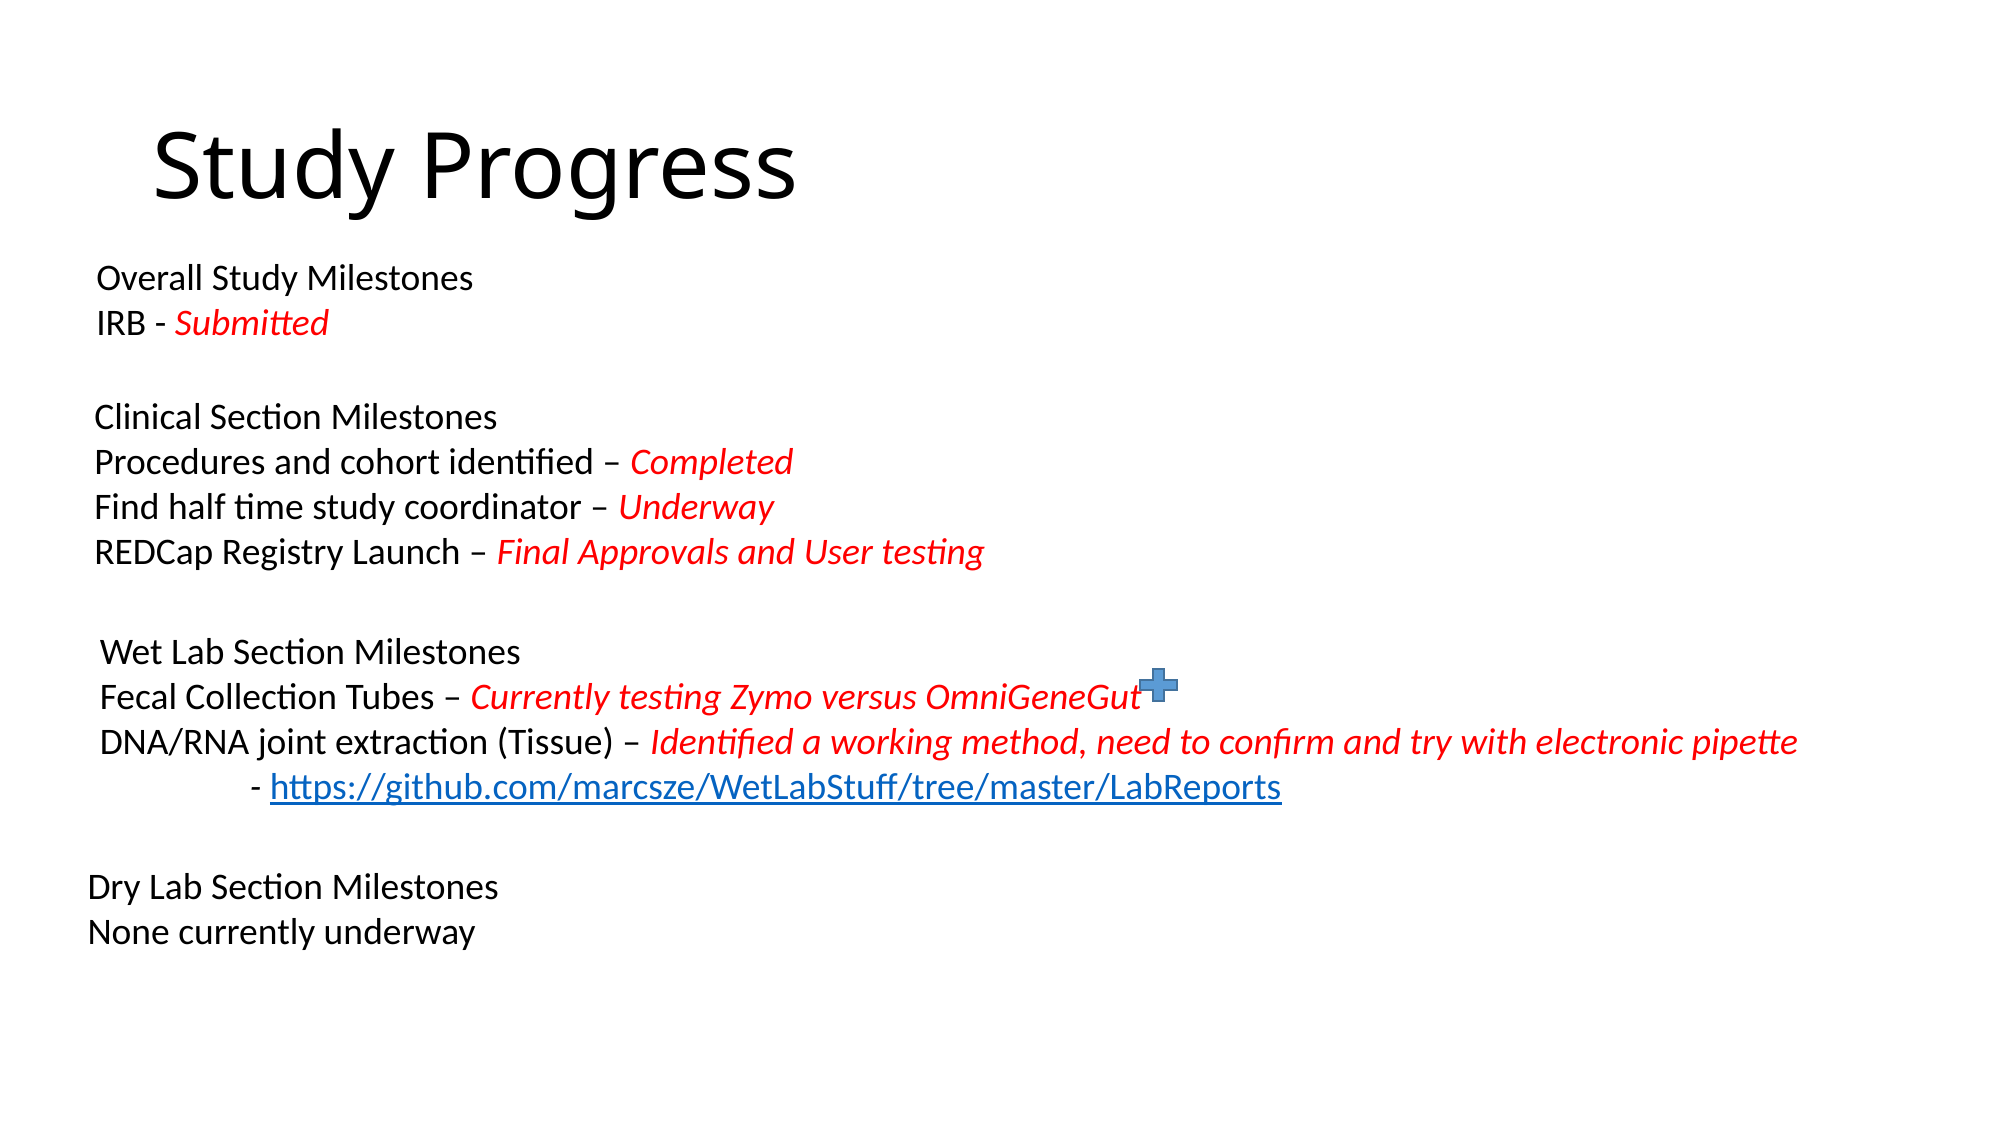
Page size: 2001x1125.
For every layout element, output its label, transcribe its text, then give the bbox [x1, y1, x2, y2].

text_box [1139, 668, 1178, 702]
text_box Overall Study Milestones IRB - Submitted [81, 245, 489, 384]
text_box Clinical Section Milestones Procedures and cohort identified – Completed Find half time study coordinator – Underway REDCap Registry Launch – Final Approvals and User testing [79, 384, 1001, 580]
text_box Dry Lab Section Milestones None currently underway [72, 854, 515, 1005]
title Study Progress [137, 59, 1863, 278]
text_box Wet Lab Section Milestones Fecal Collection Tubes – Currently testing Zymo versus OmniGeneGut DNA/RNA joint extraction (Tissue) – Identified a working method, need to confirm and try with electronic pipette - https://github.com/marcsze/WetLabStuff/tree/master/LabReports [84, 619, 1815, 860]
